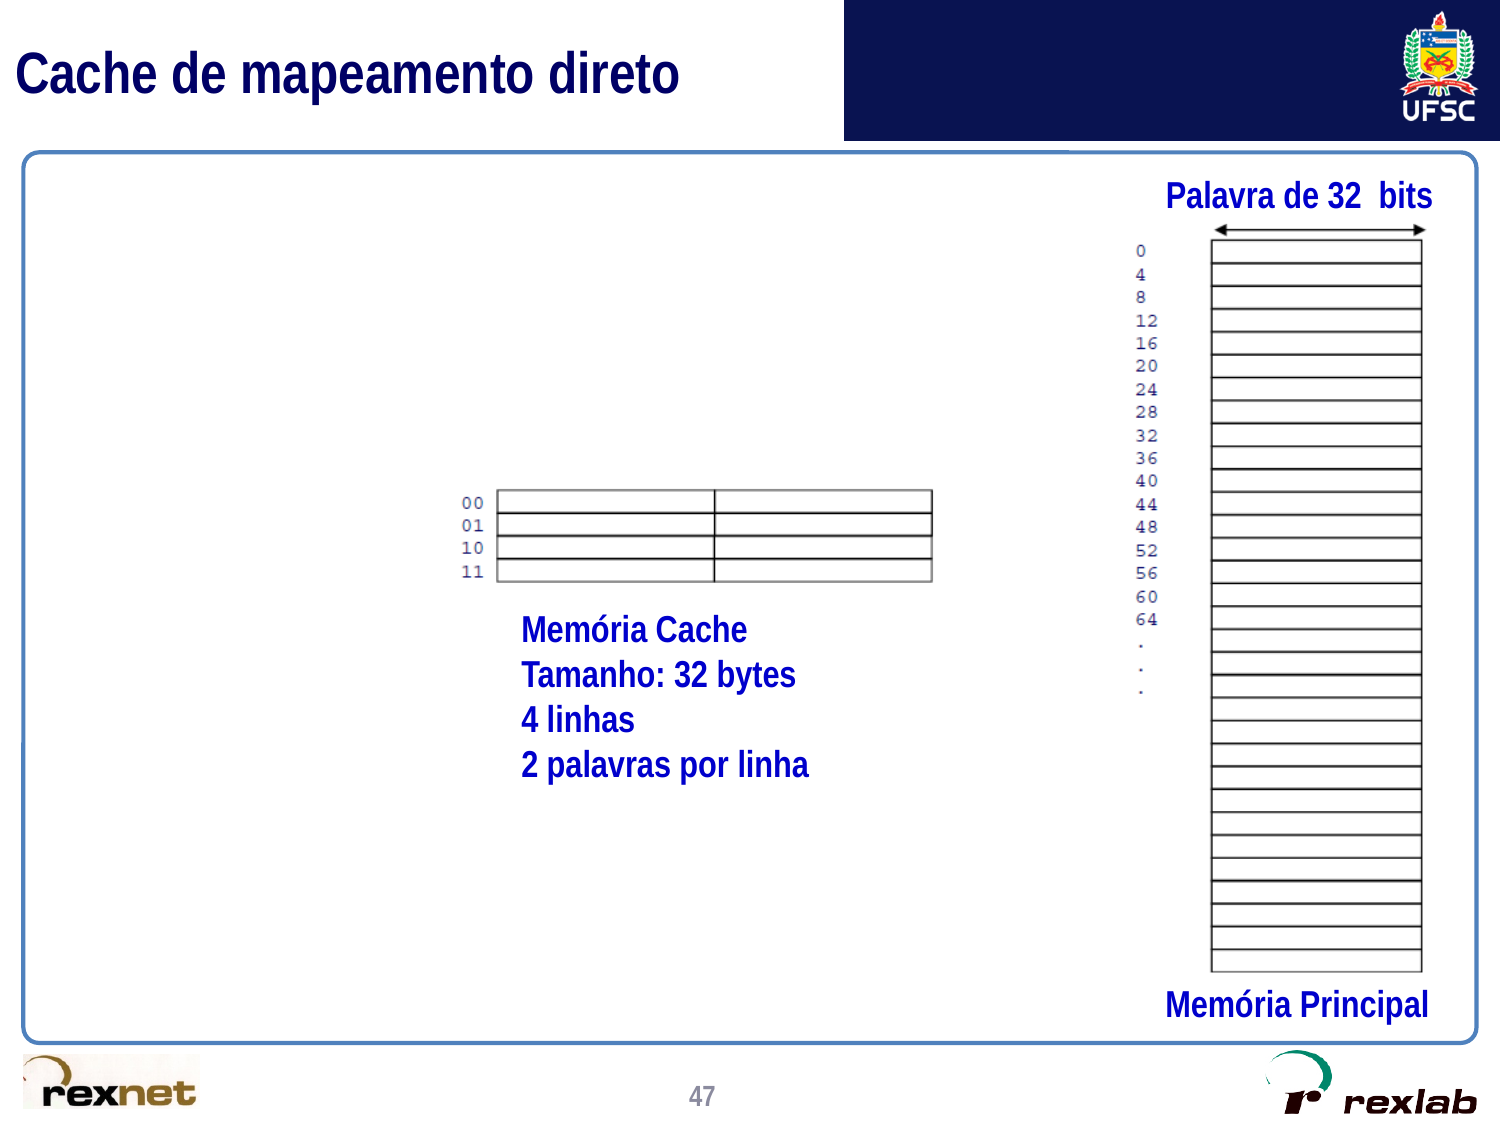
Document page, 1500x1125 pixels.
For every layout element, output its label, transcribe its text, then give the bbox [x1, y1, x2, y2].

slide_number 47 [527, 1065, 878, 1125]
picture [1265, 1049, 1477, 1114]
picture [23, 1054, 200, 1109]
title Cache de mapeamento direto [0, 0, 844, 141]
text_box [433, 163, 1451, 1034]
picture [844, 0, 1500, 141]
